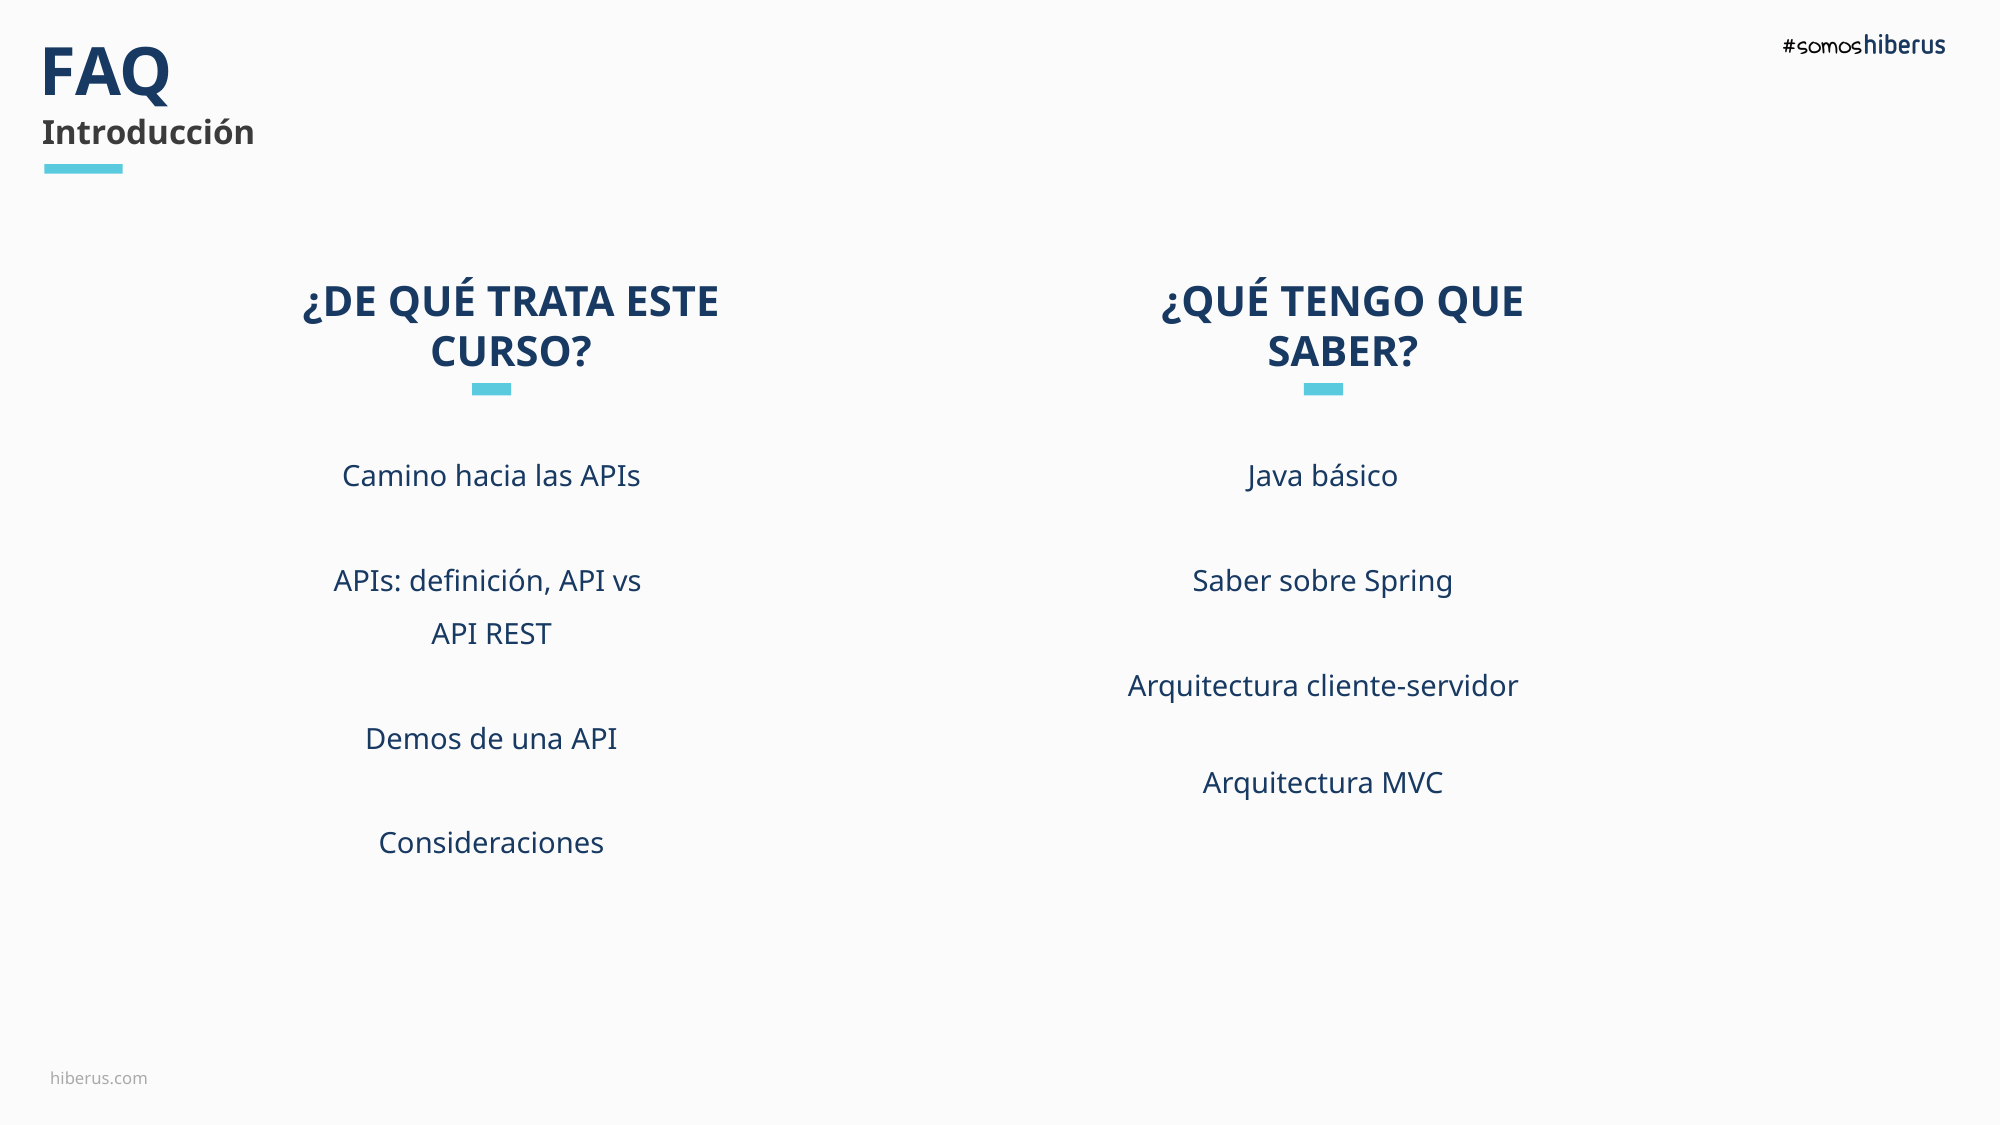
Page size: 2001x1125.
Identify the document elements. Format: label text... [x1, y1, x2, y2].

text_box ¿DE QUÉ TRATA ESTE CURSO? [238, 266, 784, 382]
text_box [1303, 382, 1344, 397]
text_box ¿QUÉ TENGO QUE SABER? [1070, 266, 1616, 382]
text_box Introducción [26, 104, 896, 160]
text_box FAQ [24, 21, 1168, 116]
text_box [471, 382, 512, 397]
text_box Java básico Saber sobre Spring Arquitectura cliente-servidor Arquitectura MVC [1078, 432, 1569, 808]
picture [1783, 34, 1945, 54]
text_box Camino hacia las APIs APIs: definición, API vs API REST Demos de una API Consideraciones [246, 432, 737, 868]
text_box [43, 163, 124, 175]
